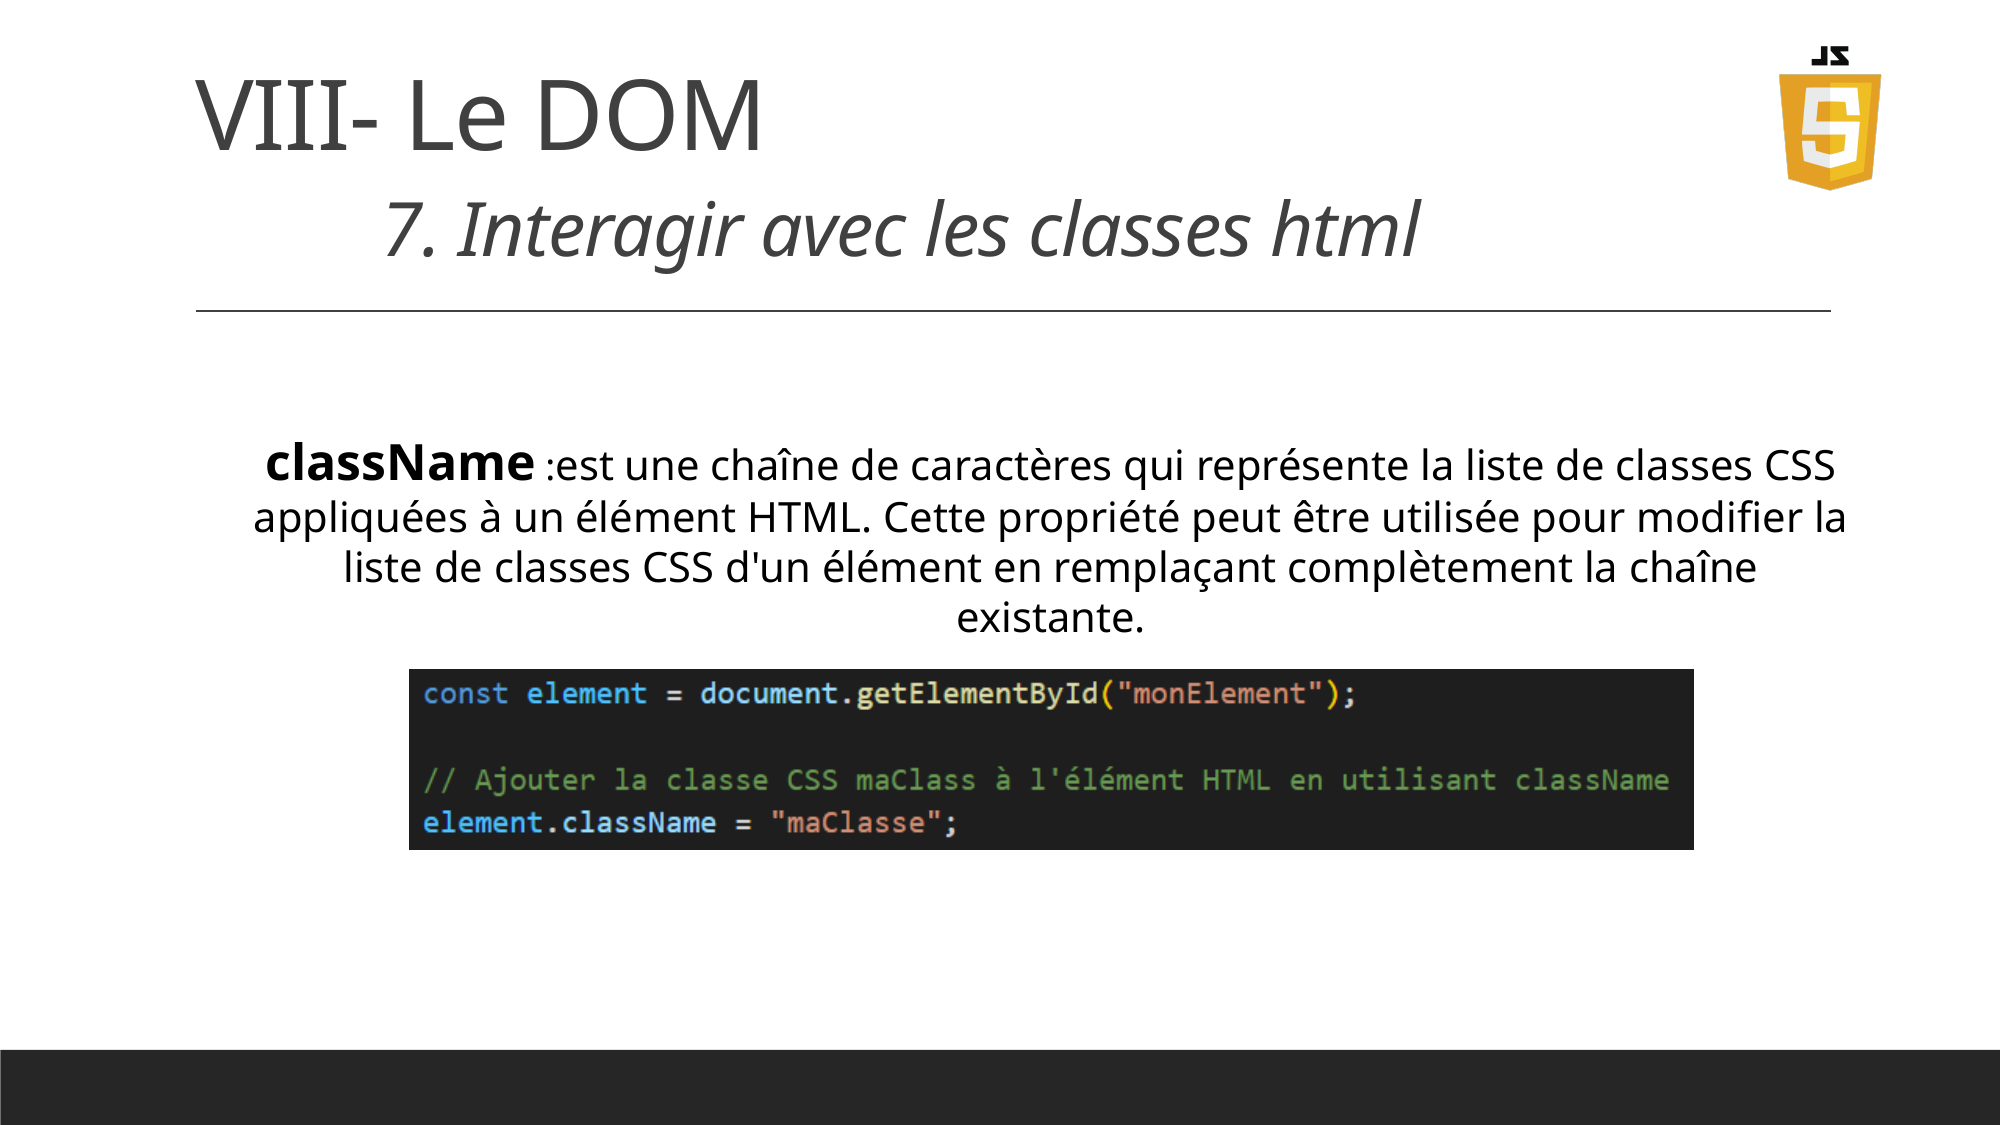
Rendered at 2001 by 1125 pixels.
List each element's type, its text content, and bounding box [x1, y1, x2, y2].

picture [408, 668, 1695, 850]
picture [1702, 46, 1958, 192]
text_box className :est une chaîne de caractères qui représente la liste de classes CSS appliquées à un élément HTML. Cette propriété peut être utilisée pour modifier la liste de classes CSS d'un élément en remplaçant complètement la chaîne existante. [229, 423, 1874, 649]
title VIII- Le DOM 7. Interagir avec les classes html [180, 47, 2000, 285]
